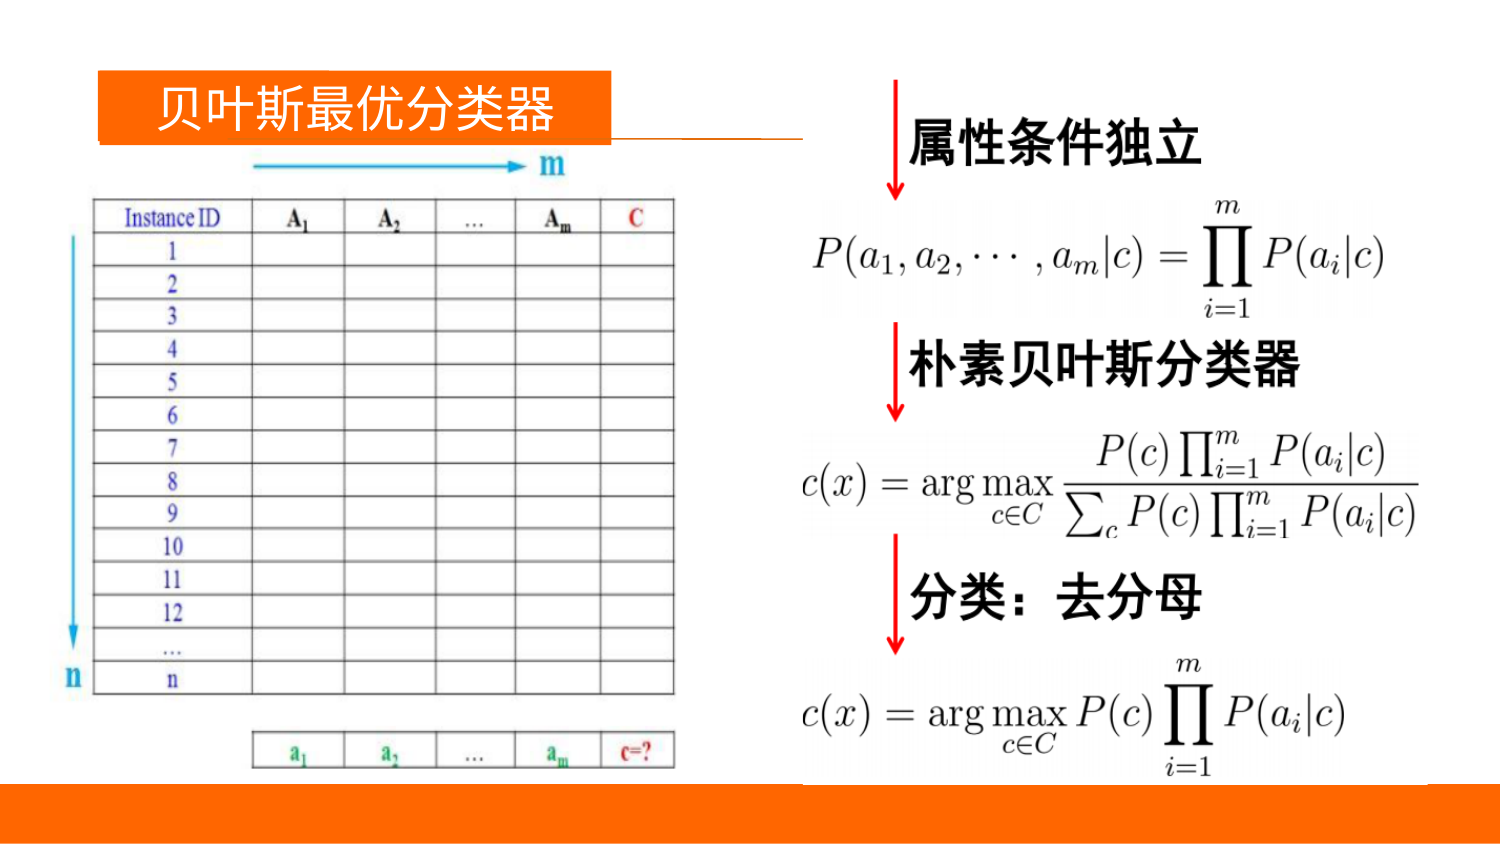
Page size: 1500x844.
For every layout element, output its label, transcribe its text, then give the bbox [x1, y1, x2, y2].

text_box 贝叶斯最优分类器 [99, 70, 612, 144]
text_box [96, 68, 331, 143]
table_cell 0.8 [225, 140, 612, 145]
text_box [802, 72, 1428, 785]
text_box [0, 782, 1500, 844]
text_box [45, 145, 683, 780]
